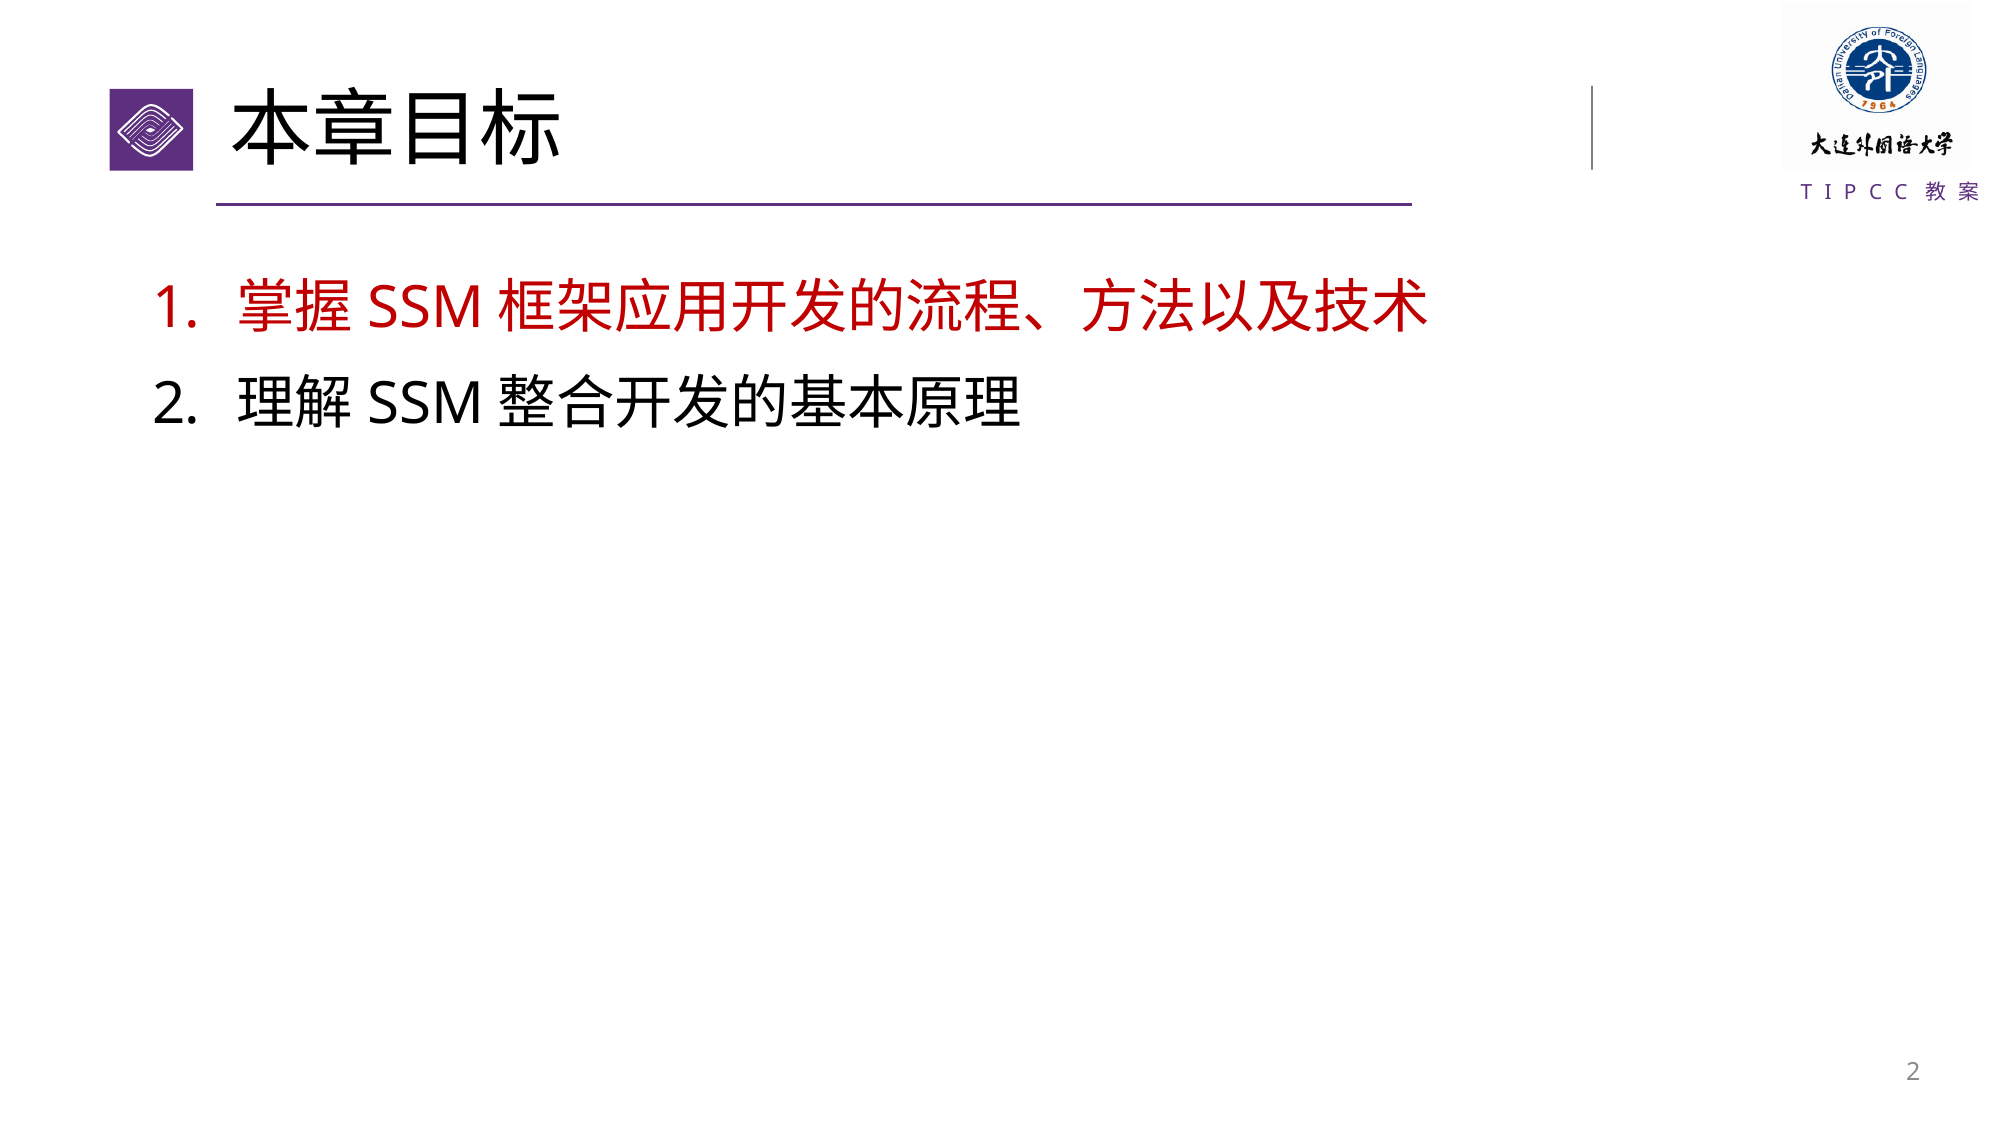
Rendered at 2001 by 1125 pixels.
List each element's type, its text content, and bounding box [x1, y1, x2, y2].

picture [1782, 2, 1971, 172]
title 本章目标 [214, 59, 1564, 205]
list 掌握SSM框架应用开发的流程、方法以及技术 理解SSM整合开发的基本原理 [137, 247, 1863, 1001]
slide_number 1 [1485, 1042, 1936, 1103]
